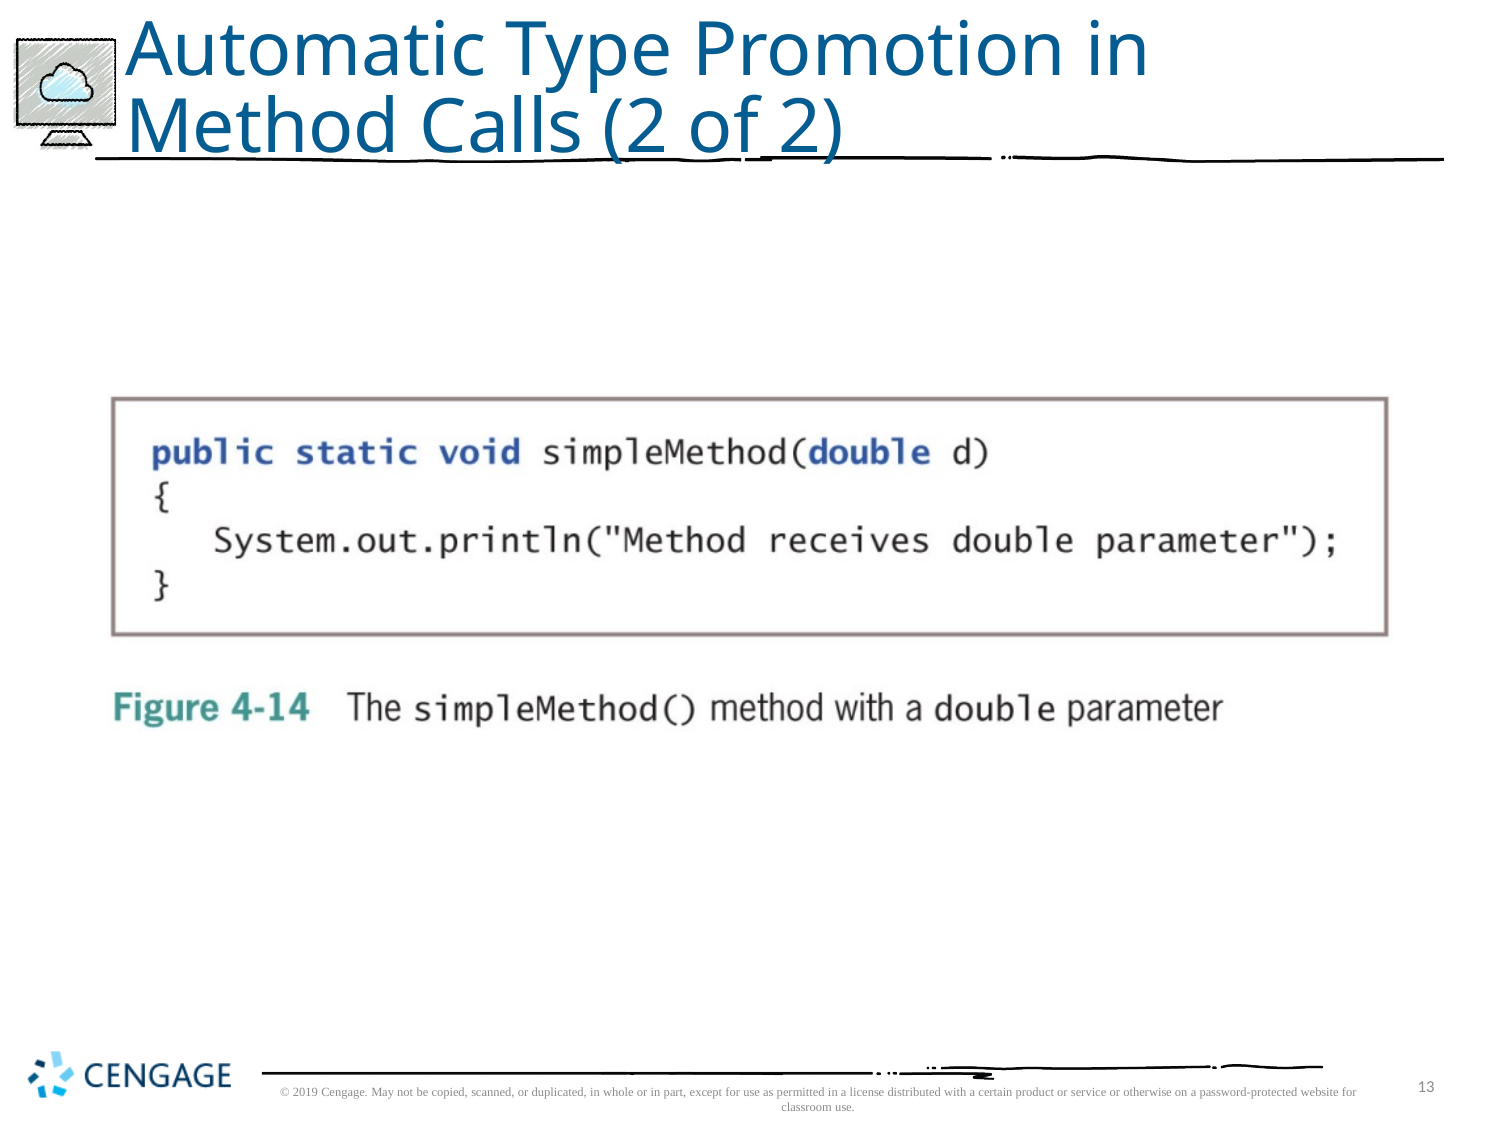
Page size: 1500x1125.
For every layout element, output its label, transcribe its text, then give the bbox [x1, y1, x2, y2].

picture [12, 36, 117, 151]
picture [7, 1037, 244, 1111]
footer © 2019 Cengage. May not be copied, scanned, or duplicated, in whole or in part, except for use as permitted in a license distributed with a certain product or service or otherwise on a password-protected website for classroom use. [261, 1079, 1375, 1120]
picture [95, 155, 1444, 163]
picture [261, 1064, 1323, 1079]
title Automatic Type Promotion in Method Calls (2 of 2) [125, 66, 1442, 116]
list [107, 392, 1393, 732]
